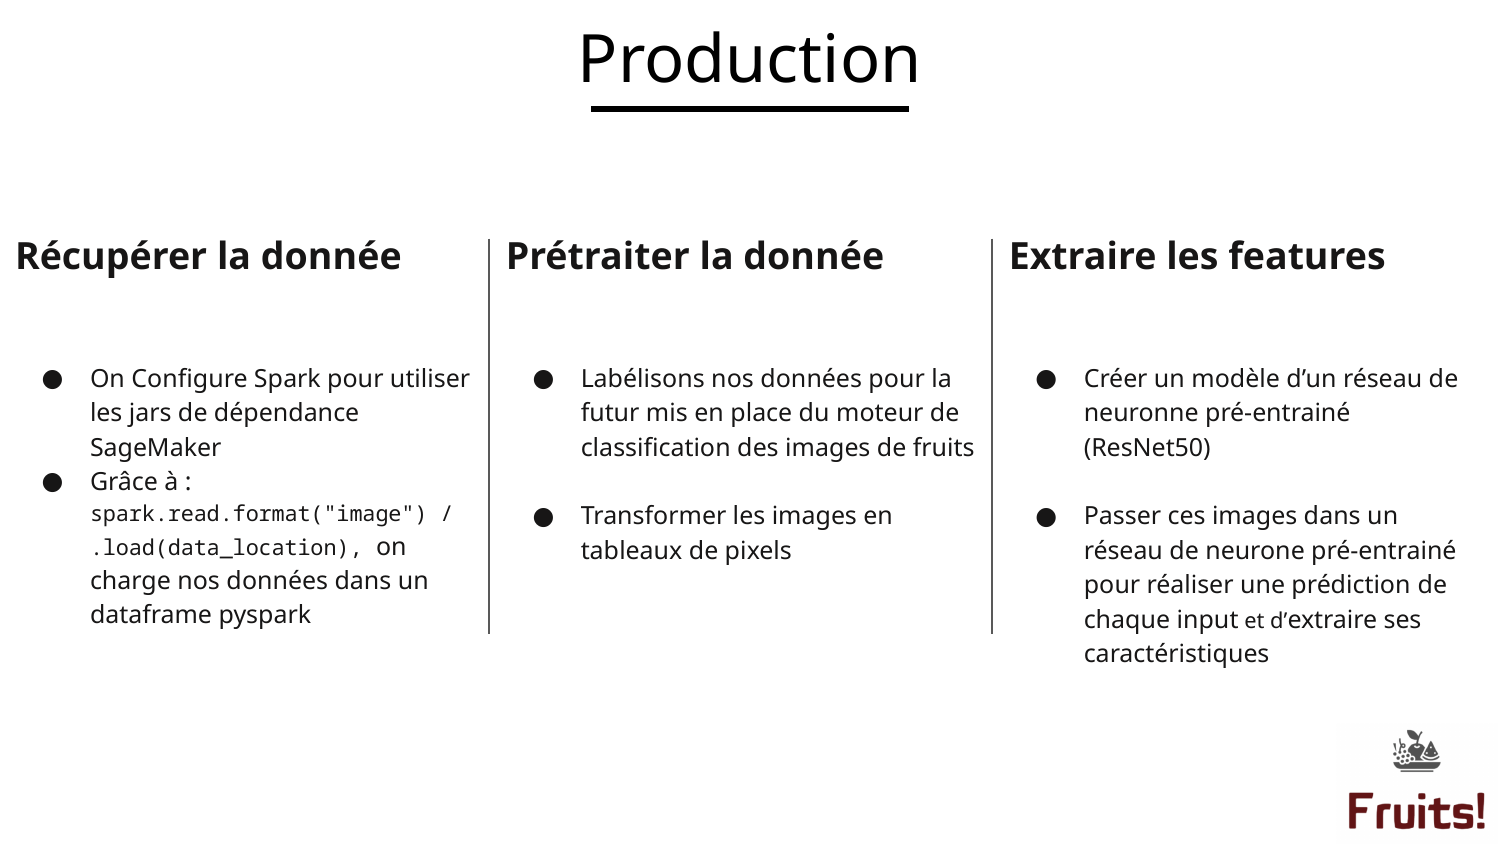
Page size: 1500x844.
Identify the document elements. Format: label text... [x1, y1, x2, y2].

title Production [525, 0, 975, 95]
picture [1336, 723, 1499, 844]
list Récupérer la donnée On Configure Spark pour utiliser les jars de dépendance SageMaker Grâce à : spark.read.format("image") / .load(data_location), on charge nos données dans un dataframe pyspark [0, 210, 490, 621]
list Prétraiter la donnée Labélisons nos données pour la futur mis en place du moteur de classification des images de fruits Transformer les images en tableaux de pixels [490, 210, 993, 720]
list Extraire les features Créer un modèle d’un réseau de neuronne pré-entrainé (ResNet50) Passer ces images dans un réseau de neurone pré-entrainé pour réaliser une prédiction de chaque input et d’extraire ses caractéristiques [993, 210, 1498, 621]
